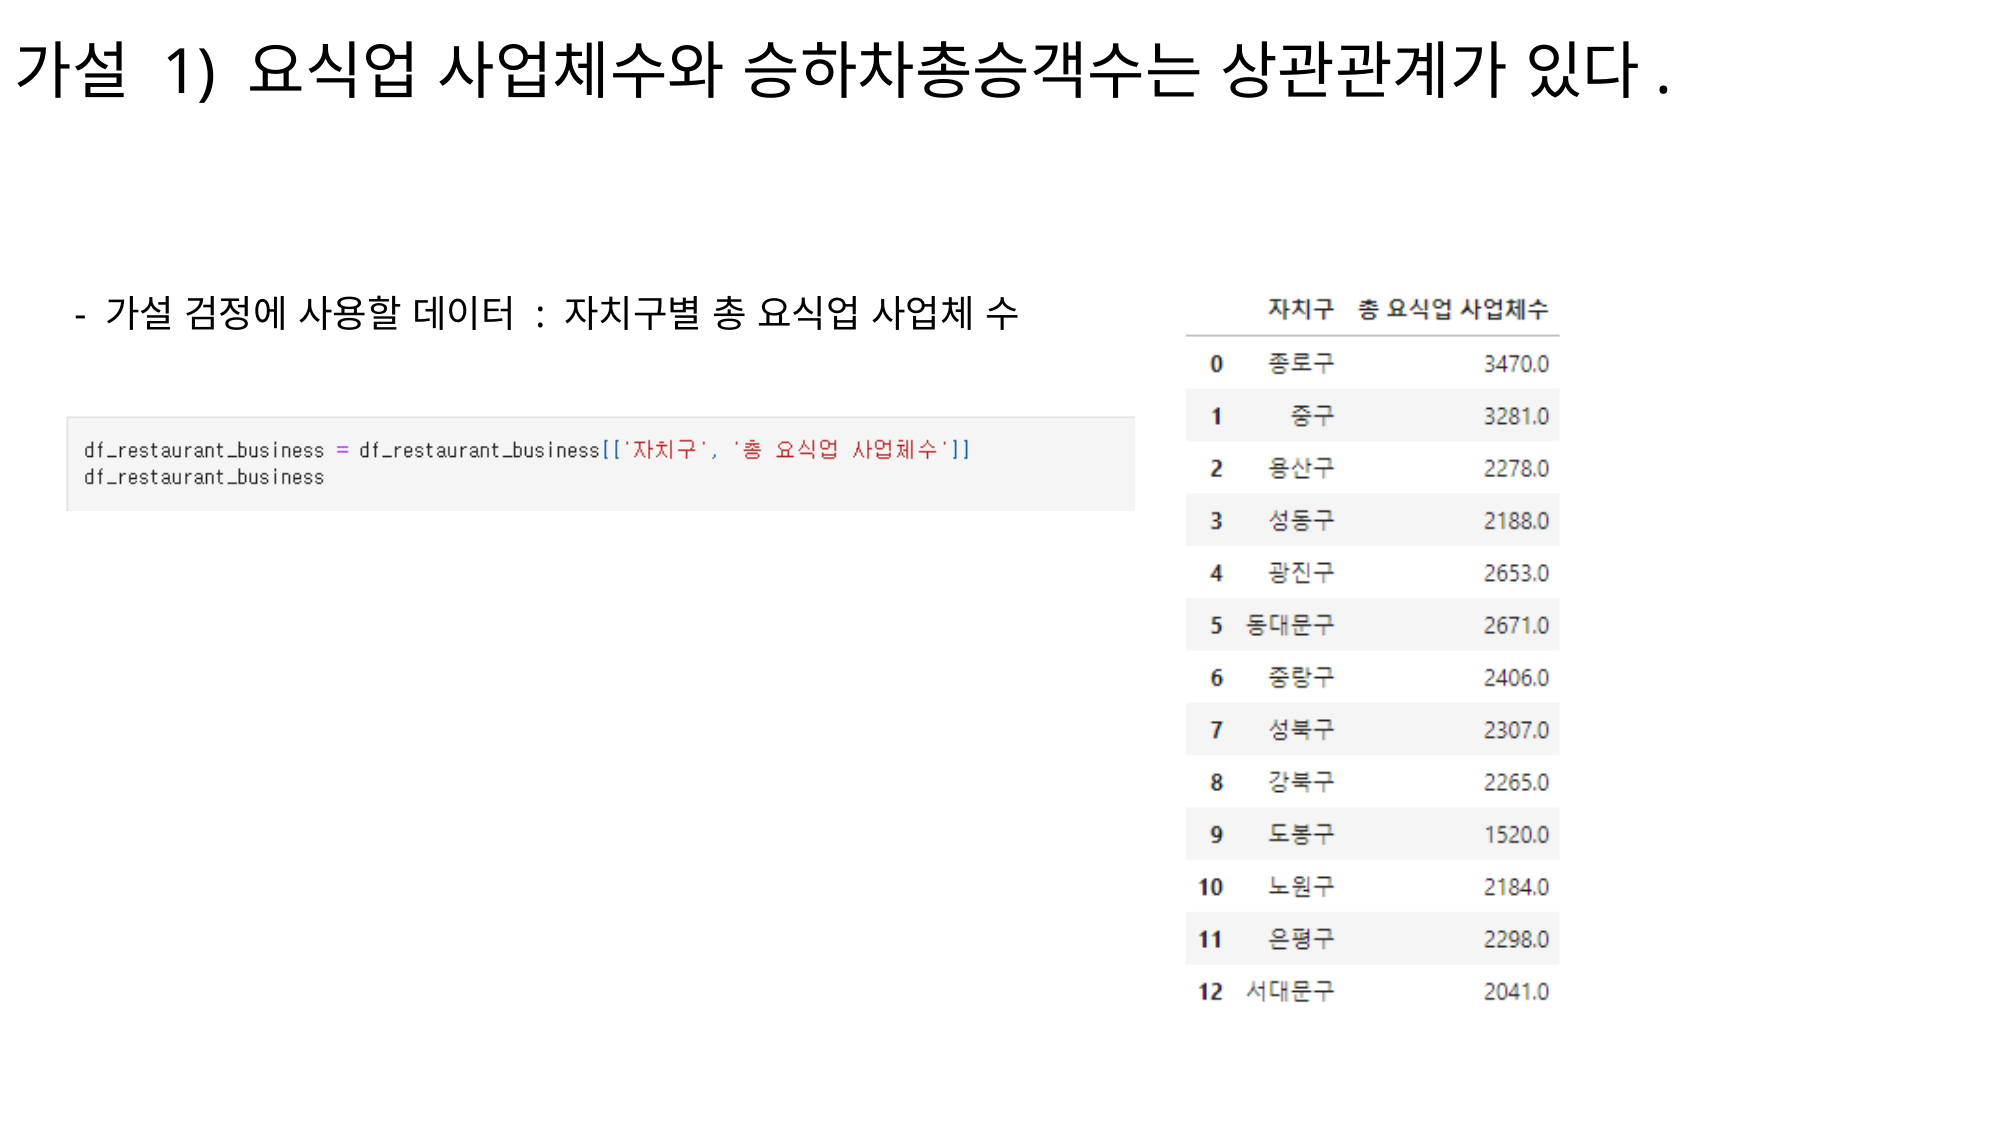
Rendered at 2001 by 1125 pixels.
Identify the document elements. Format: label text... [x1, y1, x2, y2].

picture [59, 412, 1135, 511]
text_box - 가설 검정에 사용할 데이터 : 자치구별 총 요식업 사업체 수 [59, 282, 1084, 342]
picture [1177, 282, 1587, 1015]
text_box 가설 1) 요식업 사업체수와 승하차총승객수는 상관관계가 있다. [0, 23, 2000, 114]
